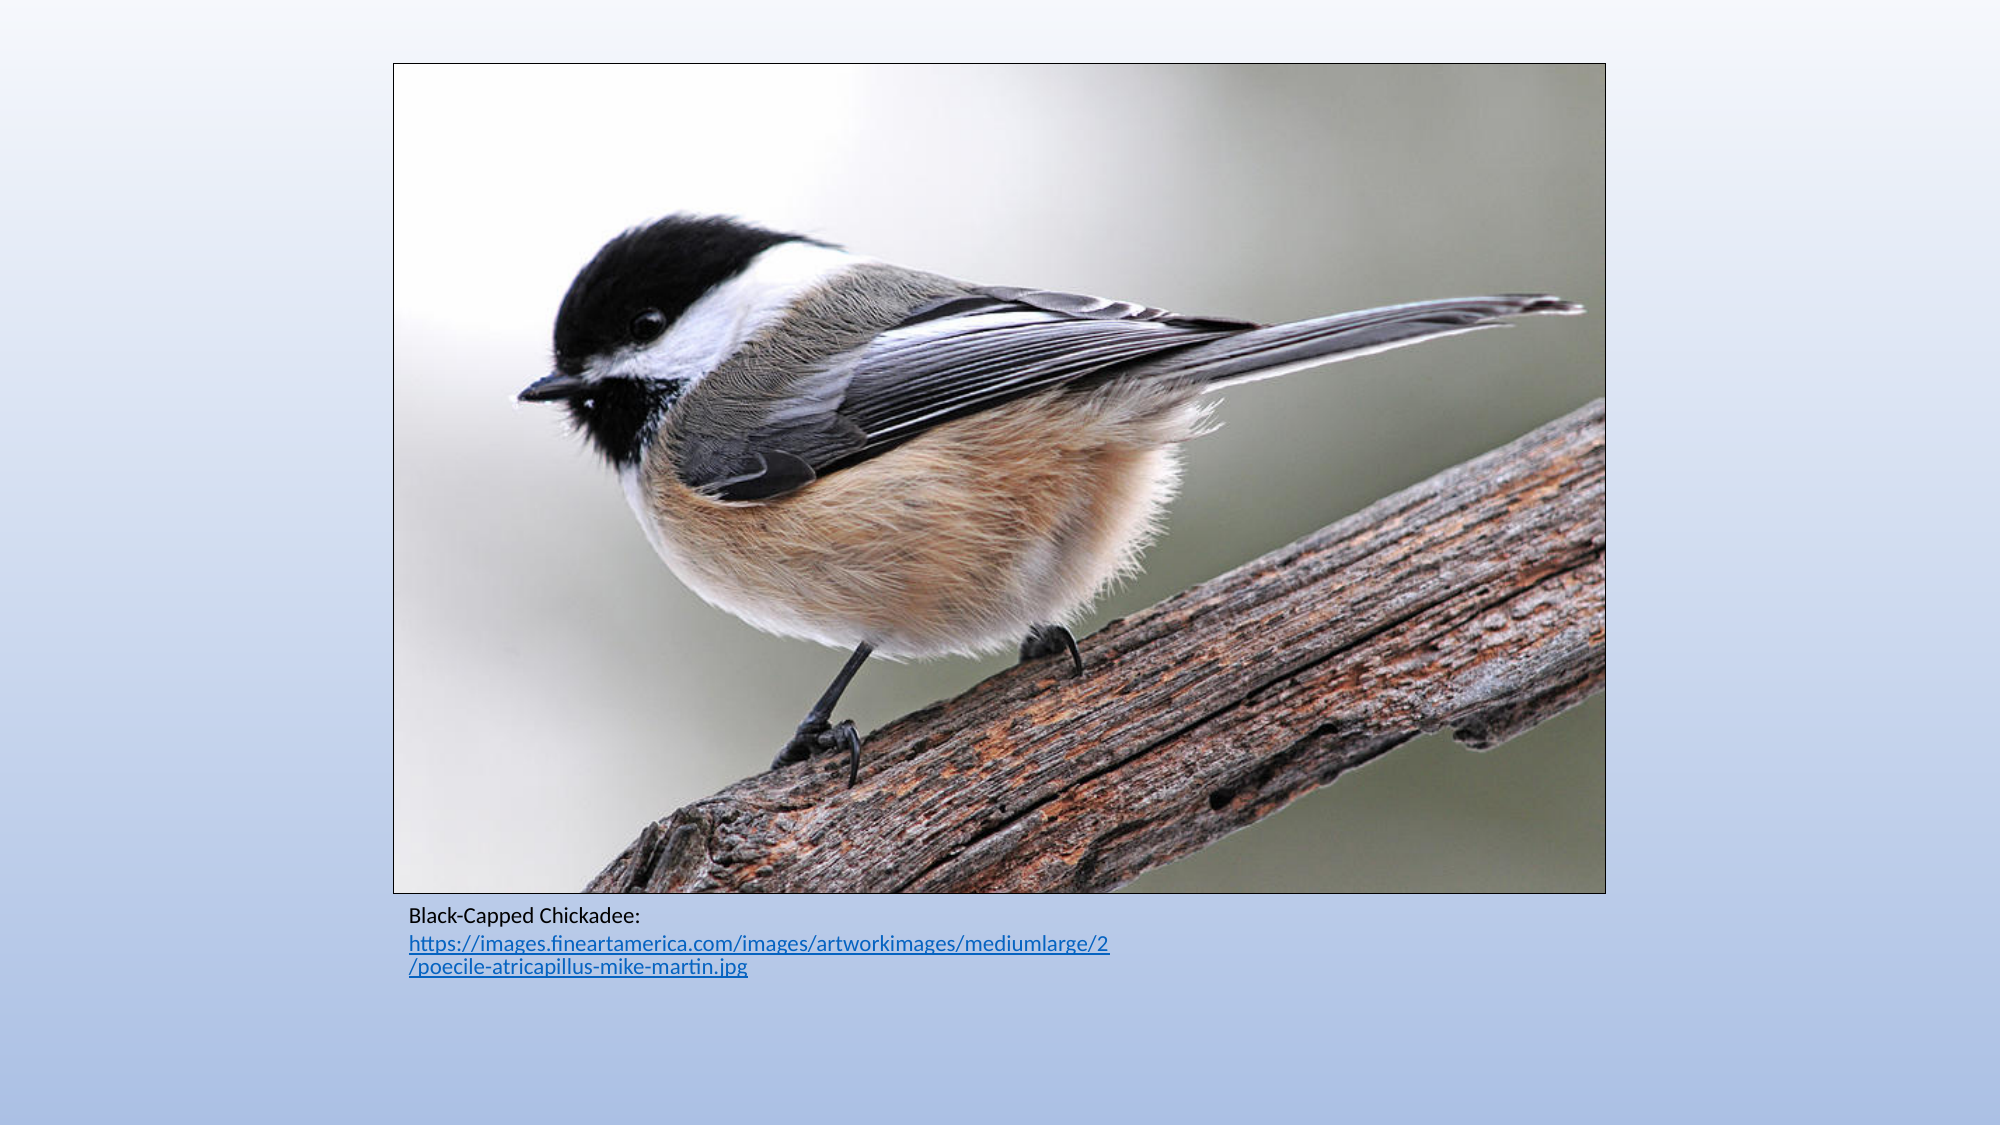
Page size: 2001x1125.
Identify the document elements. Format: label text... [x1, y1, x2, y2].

text_box Black-Capped Chickadee: https://images.fineartamerica.com/images/artworkimages/mediumlarge/2/poecile-atricapillus-mike-martin.jpg [393, 894, 1133, 1046]
picture [393, 63, 1606, 894]
